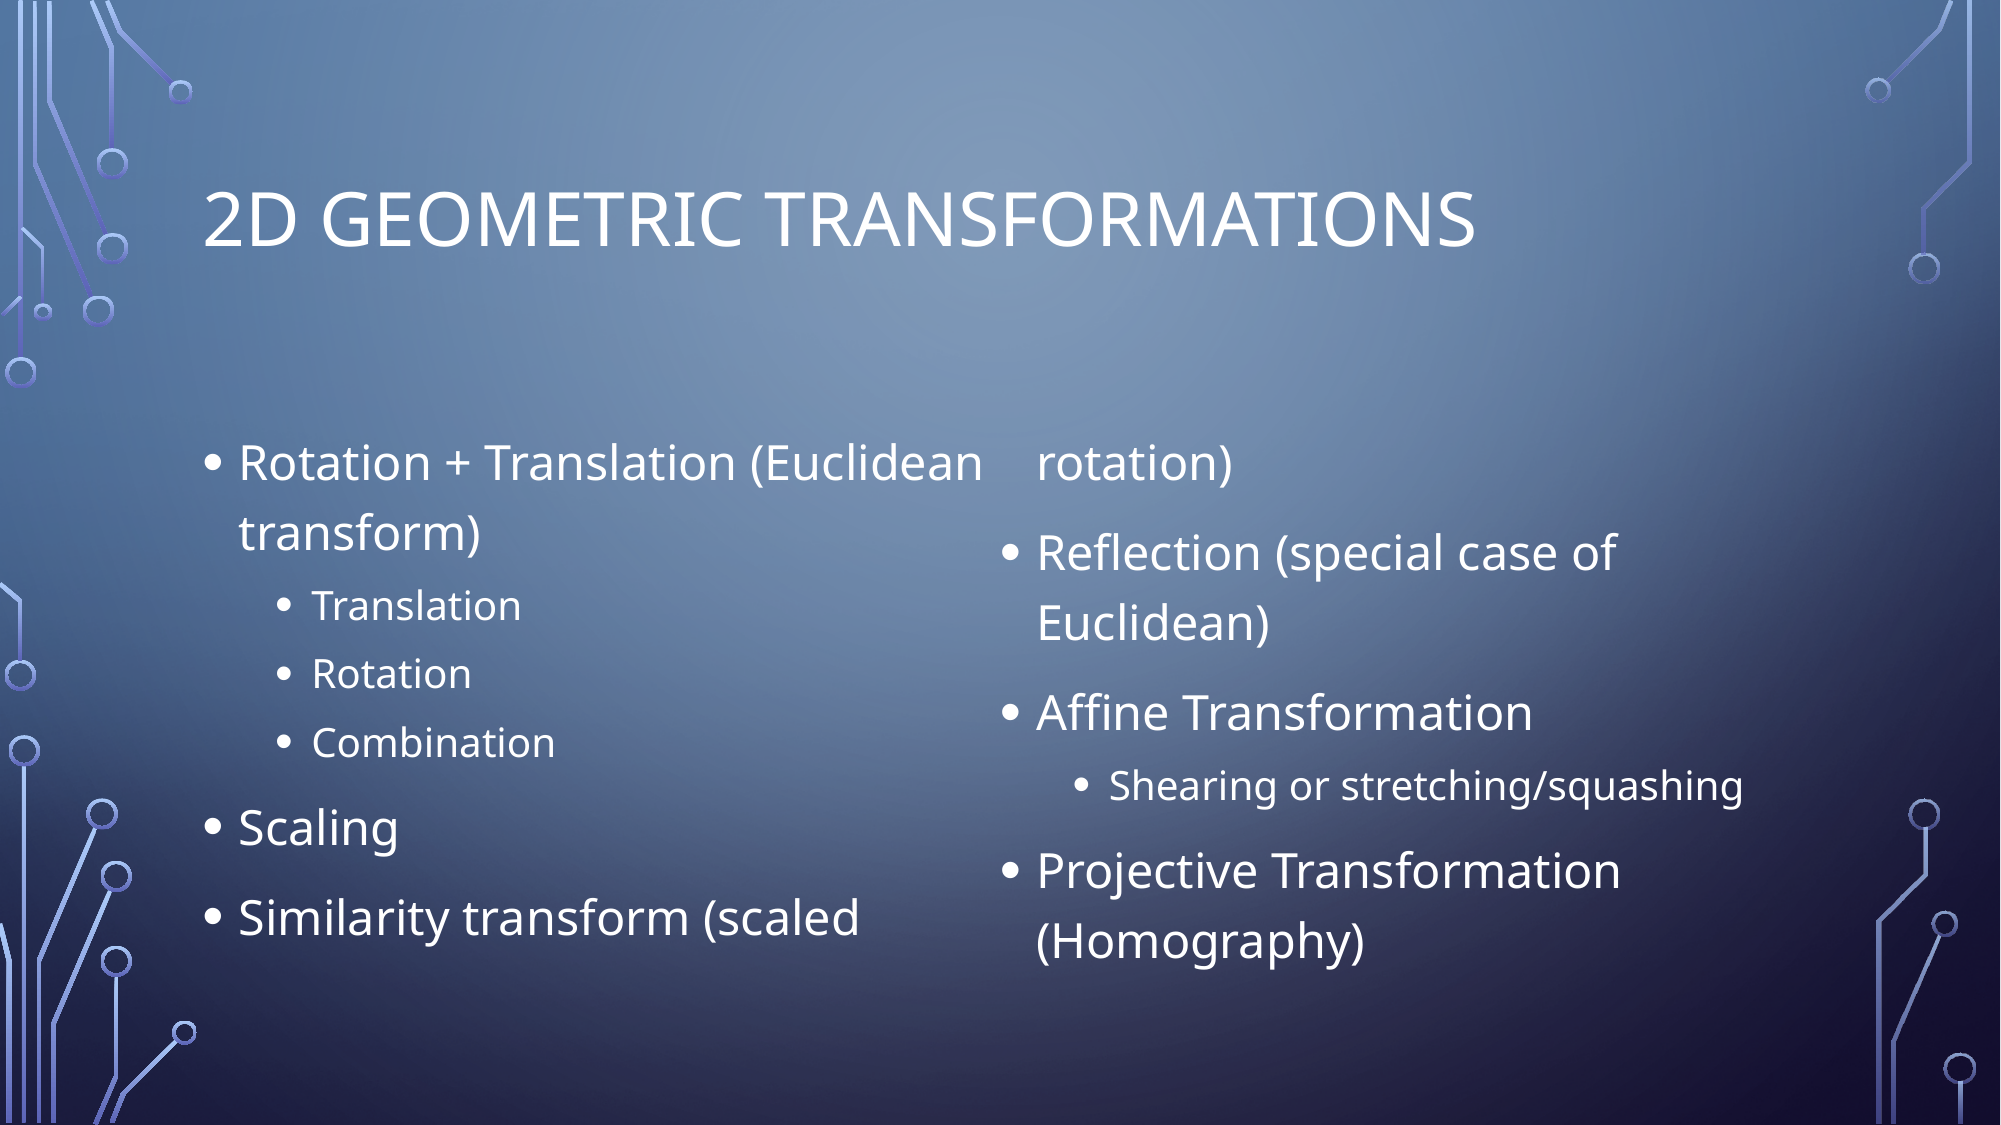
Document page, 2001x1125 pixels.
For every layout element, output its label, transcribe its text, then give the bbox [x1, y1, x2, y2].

title 2D Geometric Transformations [187, 101, 1813, 344]
list Rotation + Translation (Euclidean transform) Translation Rotation Combination Scaling Similarity transform (scaled rotation) Reflection (special case of Euclidean) Affine Transformation Shearing or stretching/squashing Projective Transformation (Homography) [187, 413, 1813, 978]
